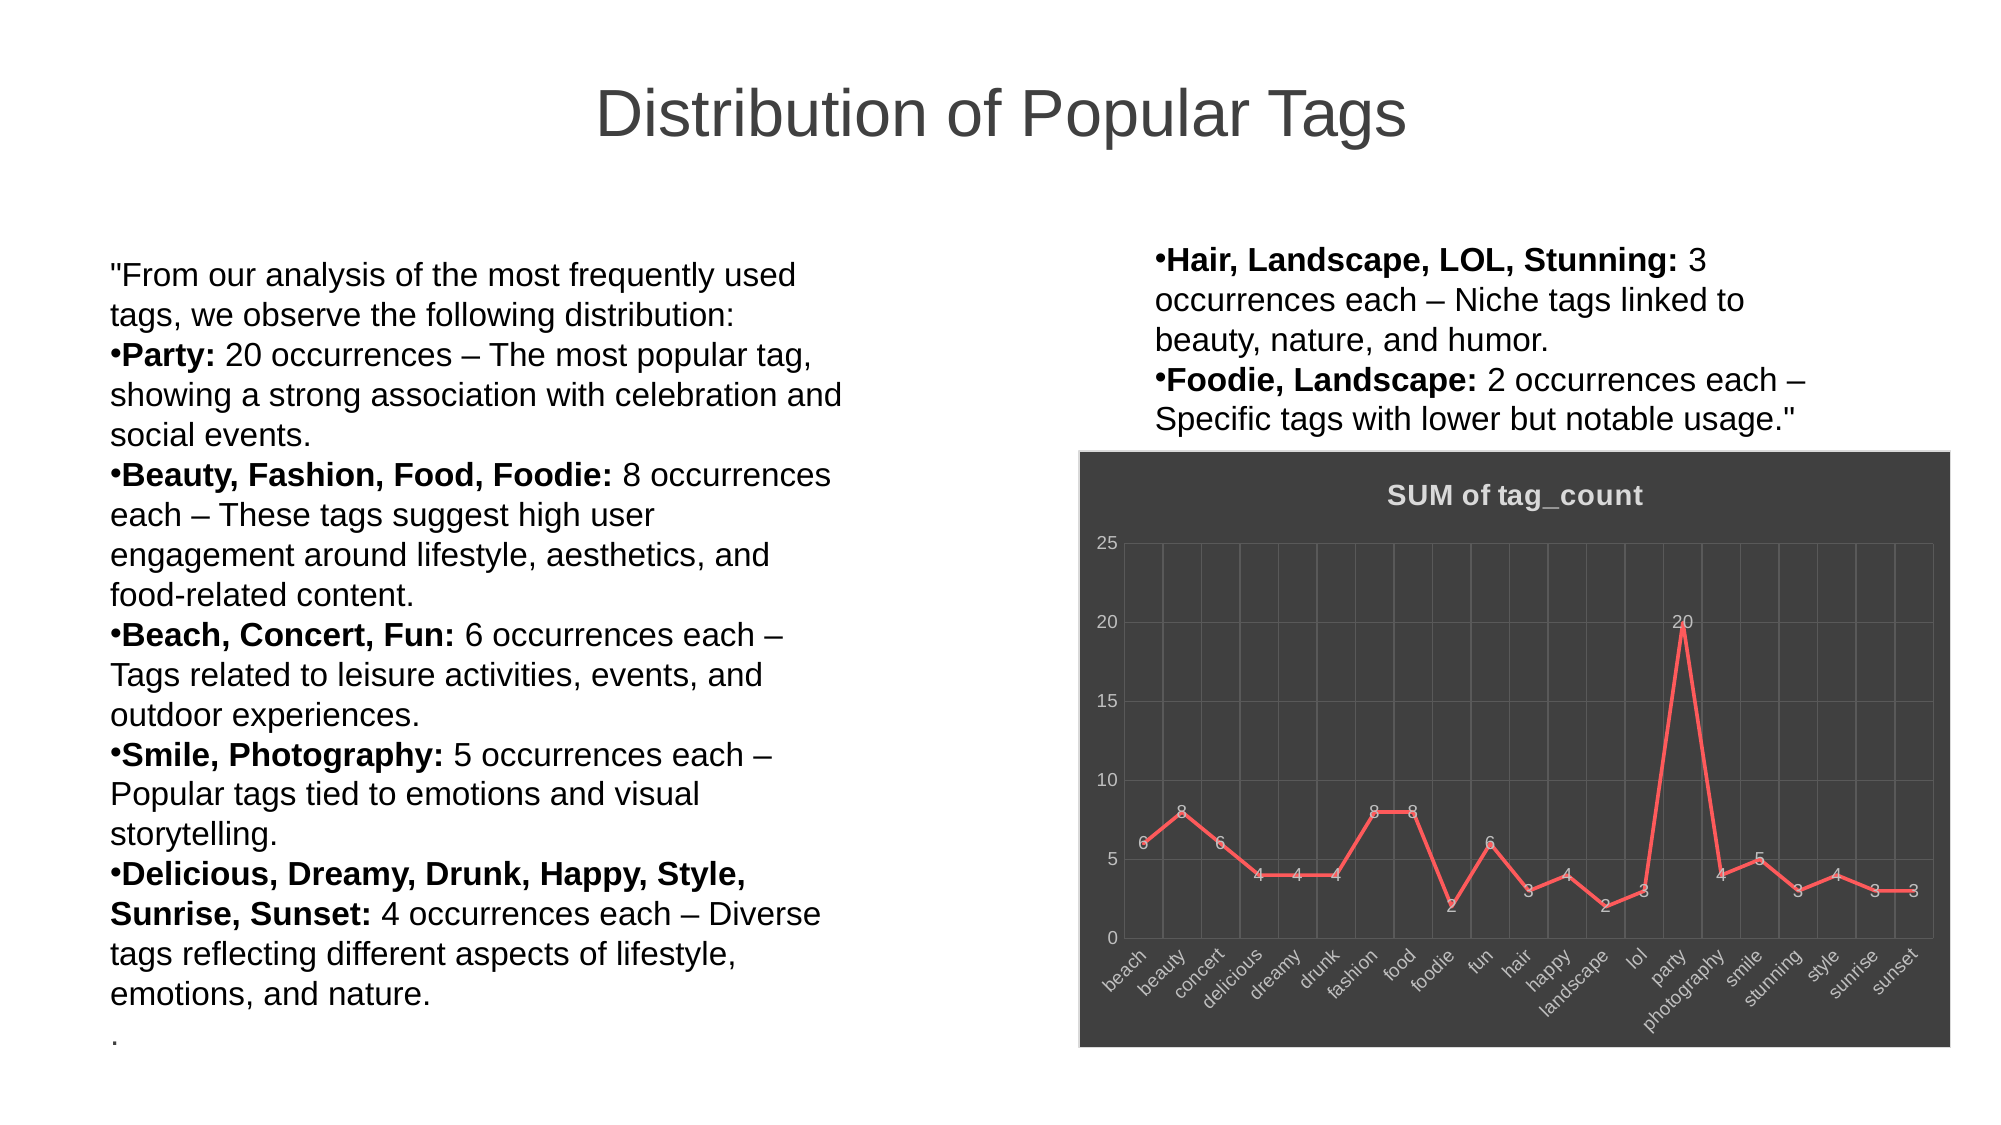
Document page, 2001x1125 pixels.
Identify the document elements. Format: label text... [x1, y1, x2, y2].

text_box "From our analysis of the most frequently used tags, we observe the following distribution: Party: 20 occurrences – The most popular tag, showing a strong association with celebration and social events. Beauty, Fashion, Food, Foodie: 8 occurrences each – These tags suggest high user engagement around lifestyle, aesthetics, and food-related content. Beach, Concert, Fun: 6 occurrences each – Tags related to leisure activities, events, and outdoor experiences. Smile, Photography: 5 occurrences each – Popular tags tied to emotions and visual storytelling. Delicious, Dreamy, Drunk, Happy, Style, Sunrise, Sunset: 4 occurrences each – Diverse tags reflecting different aspects of lifestyle, emotions, and nature. . [95, 246, 860, 1060]
list Distribution of Popular Tags [53, 55, 1952, 175]
chart [1078, 449, 1952, 1049]
text_box Hair, Landscape, LOL, Stunning: 3 occurrences each – Niche tags linked to beauty, nature, and humor. Foodie, Landscape: 2 occurrences each – Specific tags with lower but notable usage." [1140, 230, 1824, 449]
